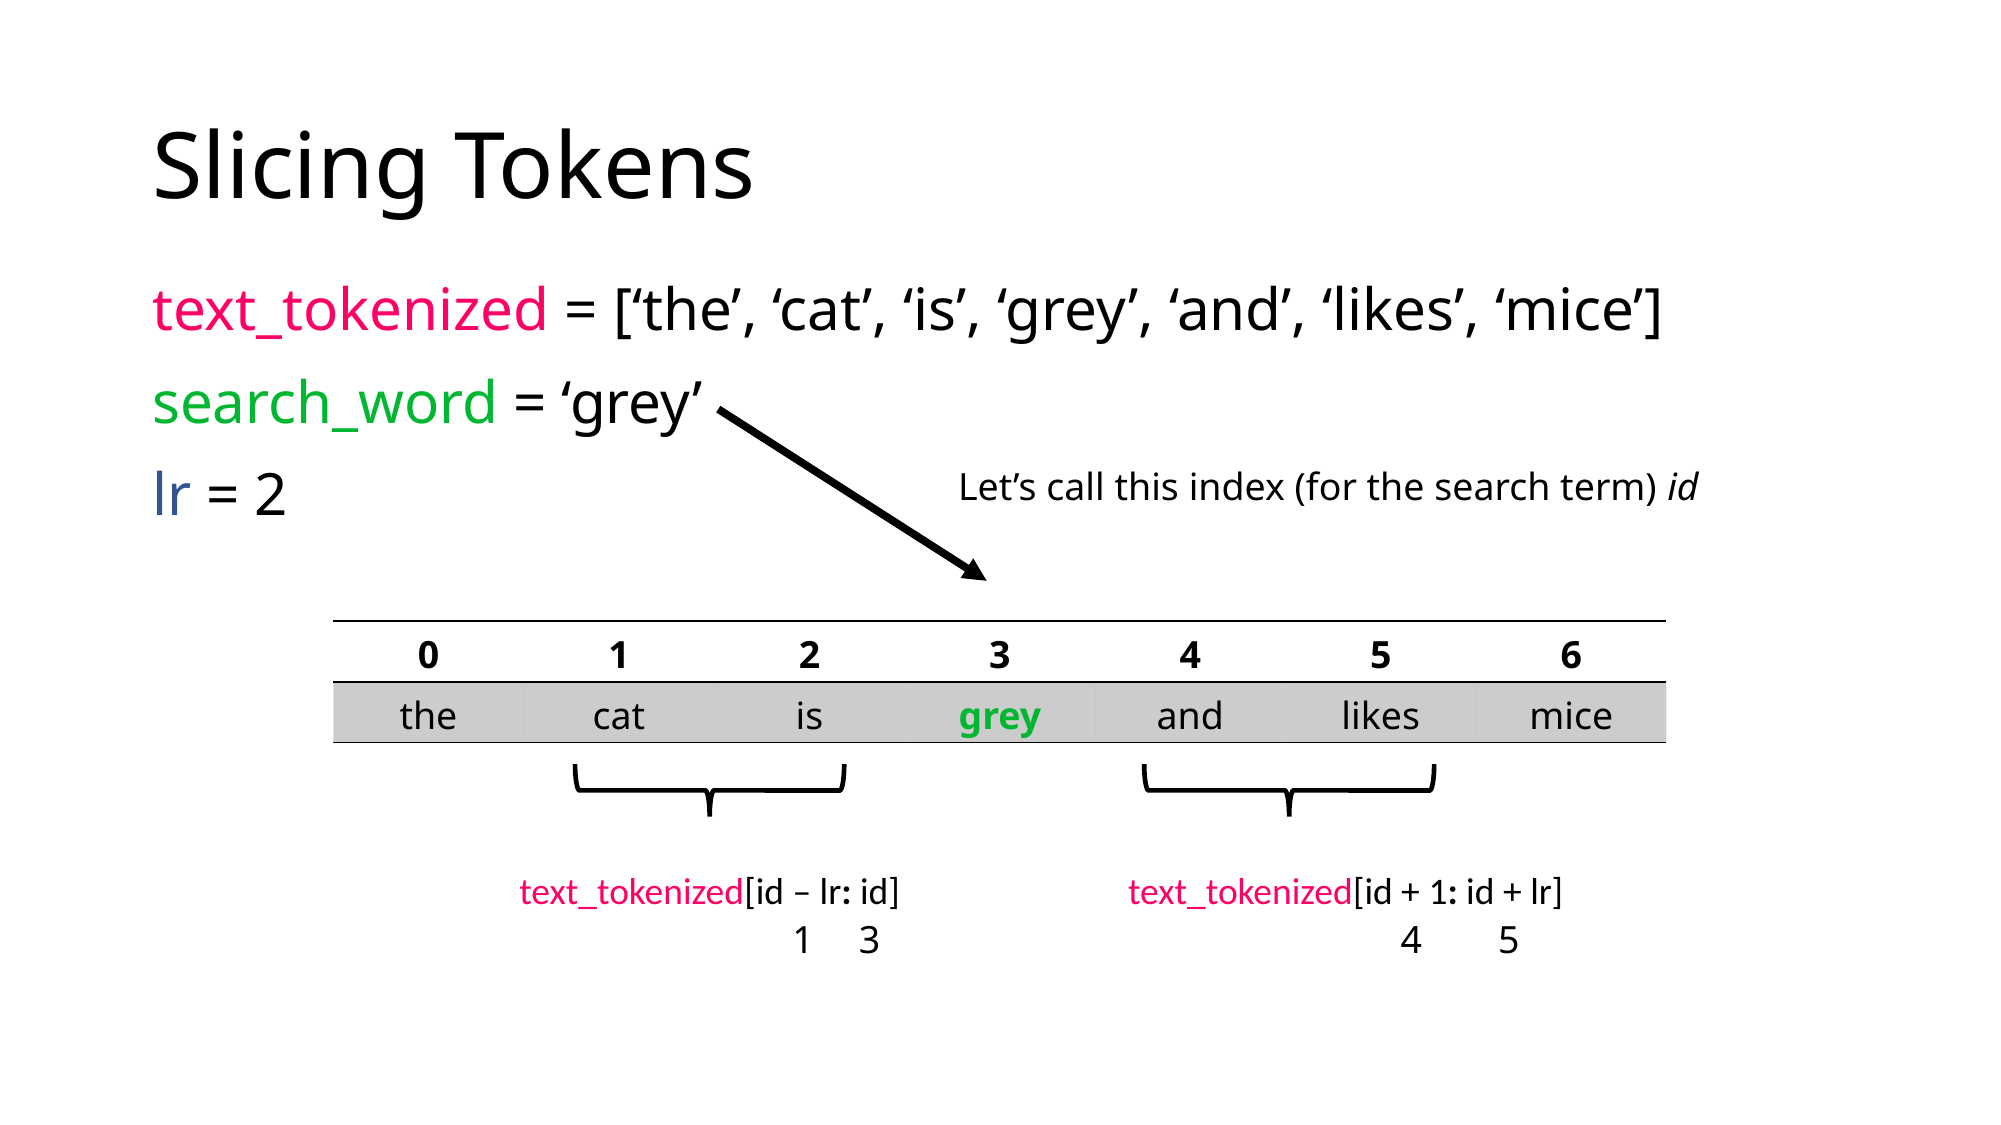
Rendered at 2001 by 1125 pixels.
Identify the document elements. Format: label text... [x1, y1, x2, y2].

table_header 2 [714, 622, 905, 681]
text_box lr = 2 [987, 450, 1851, 535]
text_box search_word = ‘grey’ [137, 357, 1851, 443]
text_box [1143, 764, 1435, 817]
table_cell mice [1476, 683, 1666, 742]
table_cell is [714, 683, 905, 742]
text_box 4 [1385, 909, 1444, 969]
table_cell the [333, 683, 524, 742]
text_box lr = 2 [137, 450, 718, 535]
table_header 3 [905, 622, 1095, 681]
title Slicing Tokens [137, 59, 1120, 264]
table_cell and [1095, 683, 1286, 742]
table_header 6 [1476, 622, 1666, 681]
text_box text_tokenized = [‘the’, ‘cat’, ‘is’, ‘grey’, ‘and’, ‘likes’, ‘mice’] [137, 264, 1851, 350]
table_header 1 [524, 622, 714, 681]
table_header 5 [1286, 622, 1476, 681]
text_box text_tokenized[id – lr: id] [501, 859, 918, 920]
table_cell grey [905, 683, 1095, 742]
text_box 1 [777, 909, 835, 969]
text_box 3 [844, 909, 902, 969]
text_box text_tokenized[id + 1: id + lr] [1026, 859, 1665, 920]
table_header 4 [1095, 622, 1286, 681]
text_box 5 [1483, 909, 1541, 969]
table_cell likes [1286, 683, 1476, 742]
table_cell cat [524, 683, 714, 742]
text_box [718, 409, 987, 581]
table_header 0 [333, 622, 524, 681]
text_box [574, 764, 845, 817]
text_box Let’s call this index (for the search term) id [987, 455, 1749, 516]
